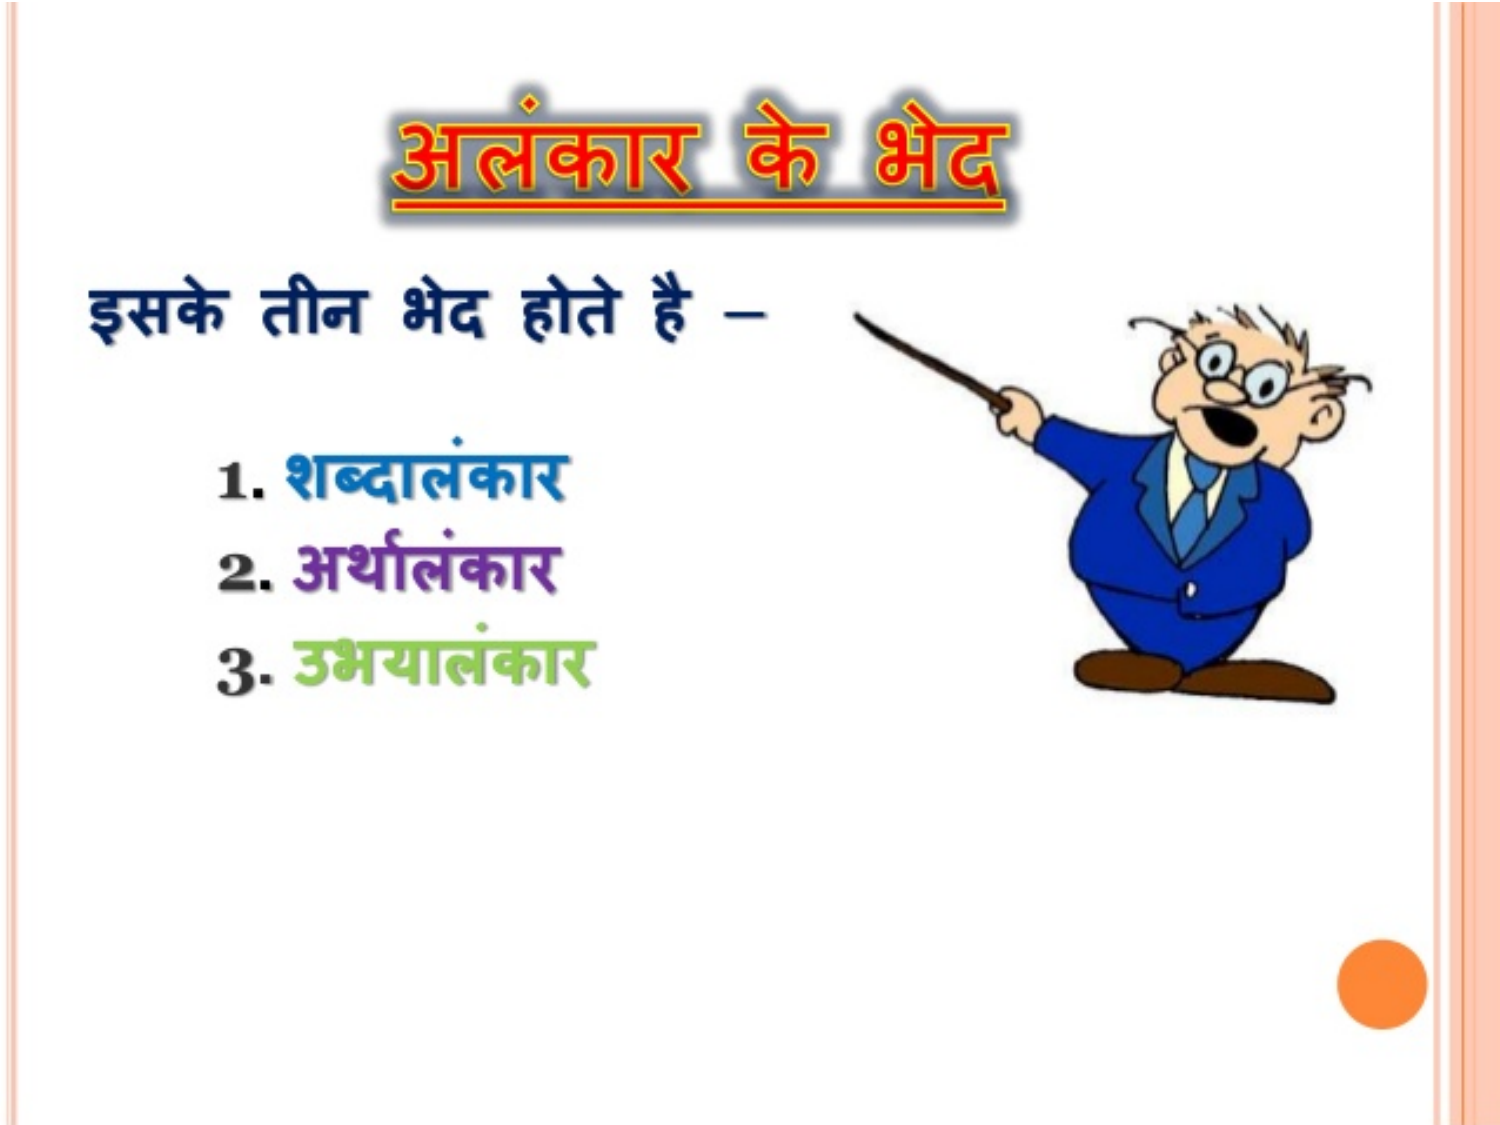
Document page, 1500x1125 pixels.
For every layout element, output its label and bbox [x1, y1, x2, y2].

list [0, 2, 1500, 1125]
